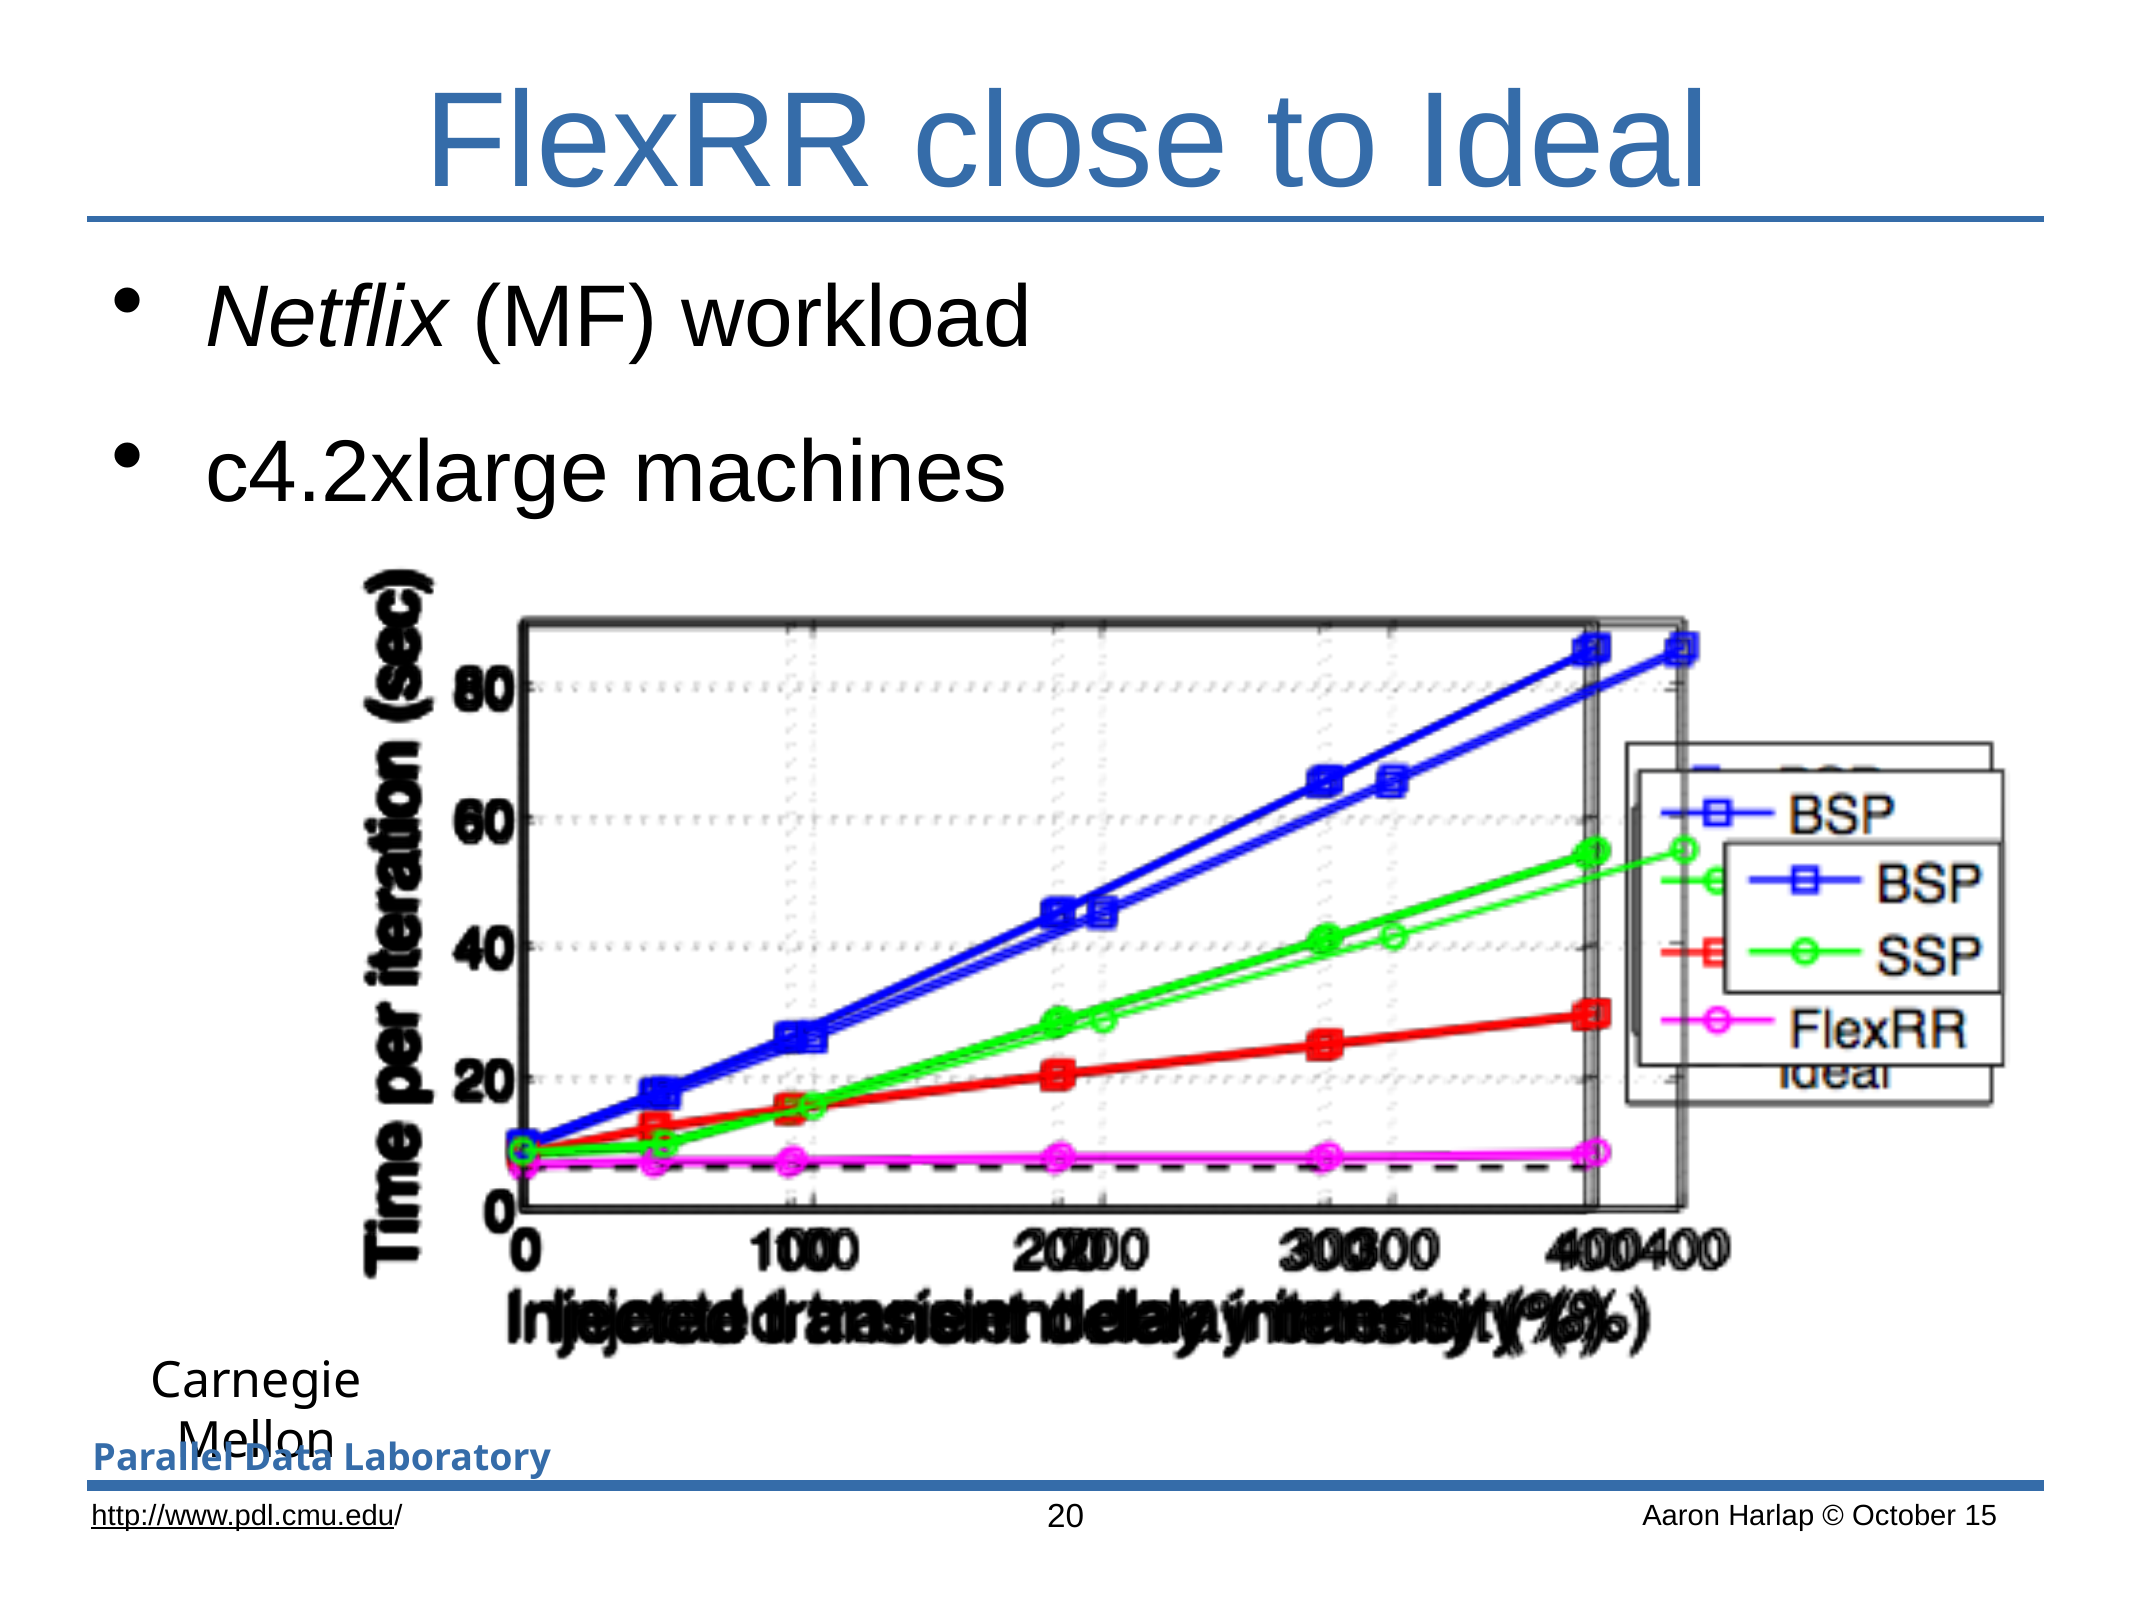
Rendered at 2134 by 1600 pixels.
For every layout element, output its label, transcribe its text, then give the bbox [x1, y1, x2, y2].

title FlexRR close to Ideal [3, 41, 2132, 224]
picture [358, 564, 2018, 1366]
list Netflix (MF) workload c4.2xlarge machines [58, 258, 2075, 1197]
slide_number 20 [1037, 1493, 1094, 1548]
